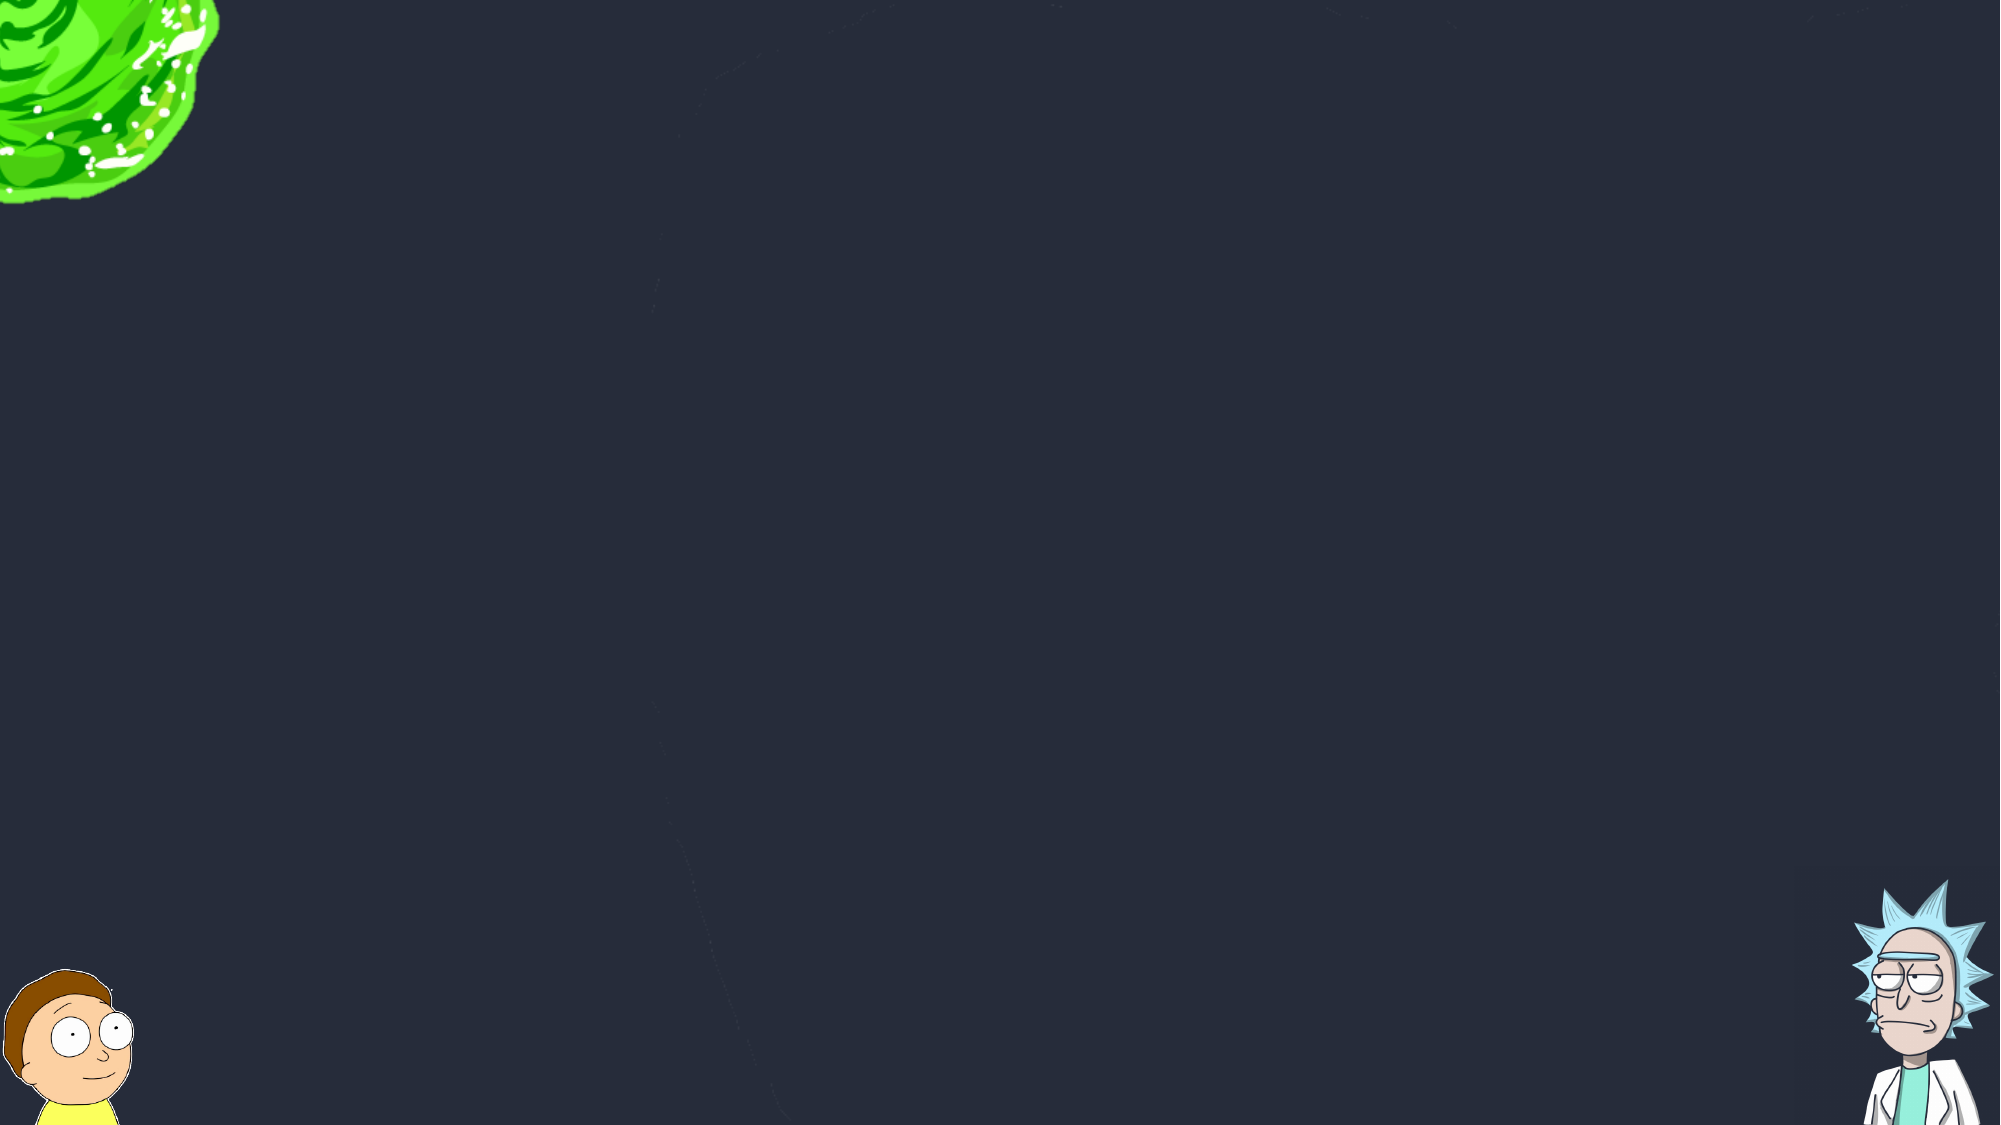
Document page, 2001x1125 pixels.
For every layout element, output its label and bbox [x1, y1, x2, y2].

list [0, 0, 241, 218]
picture [0, 0, 2000, 1125]
